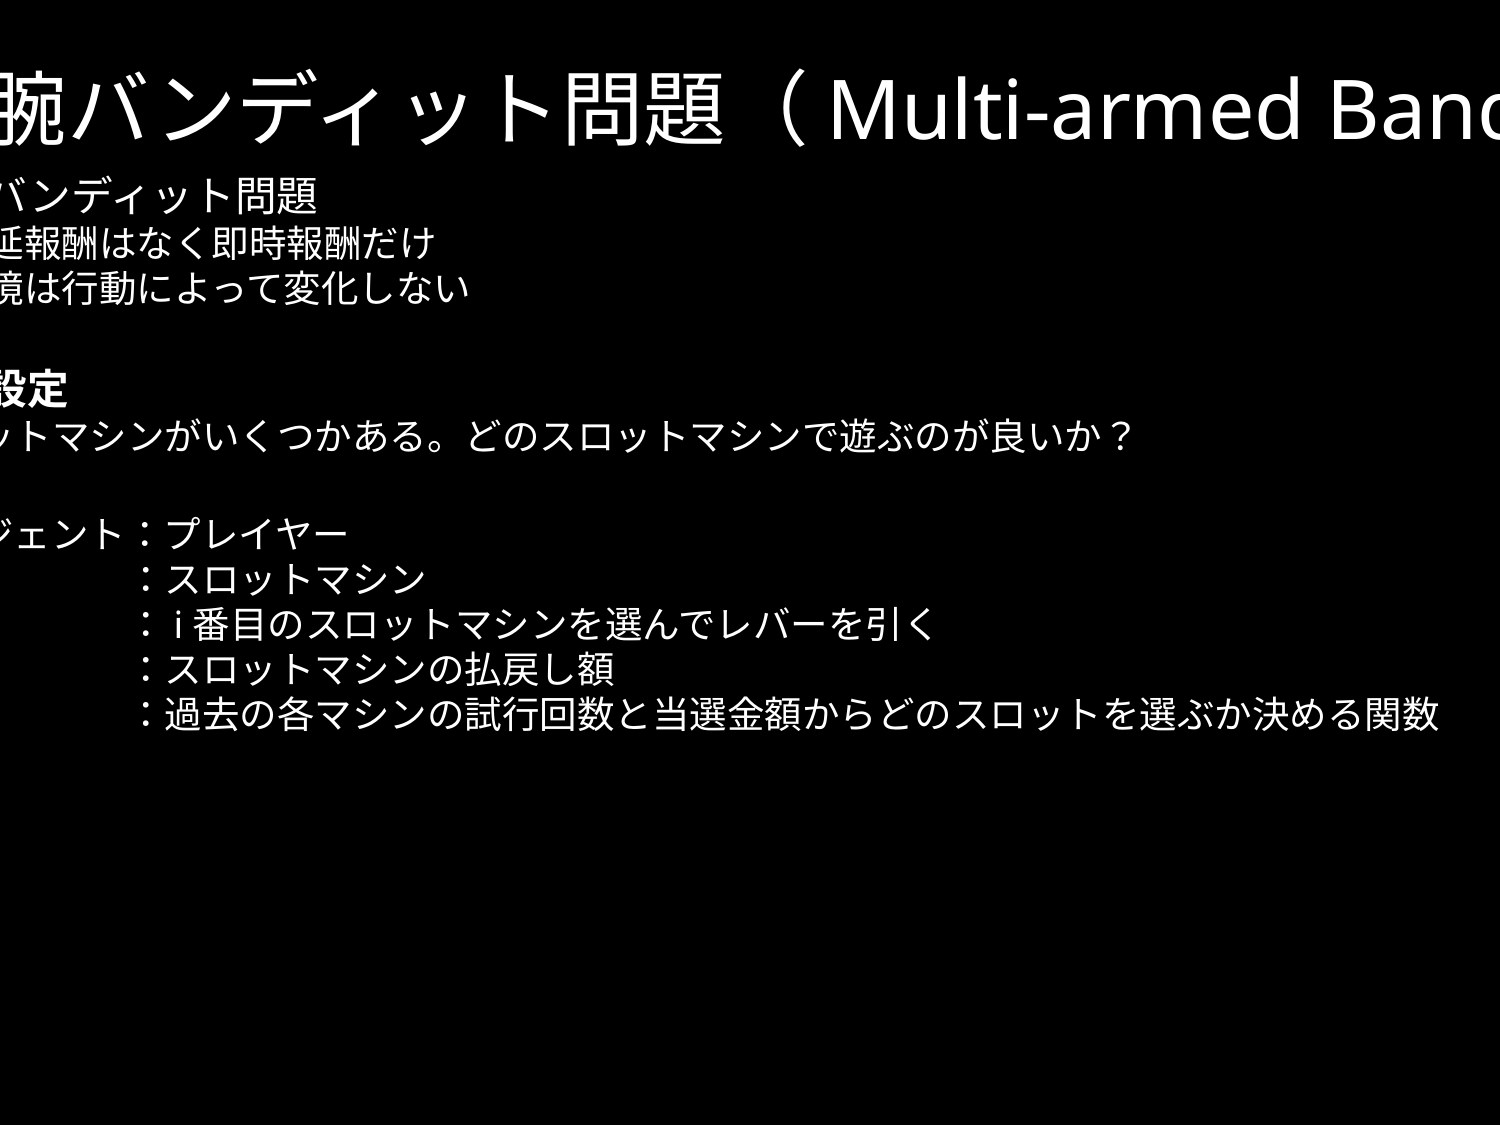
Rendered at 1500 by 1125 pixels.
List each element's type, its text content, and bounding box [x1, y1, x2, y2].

text_box 問題設定 スロットマシンがいくつかある。どのスロットマシンで遊ぶのが良いか？ [0, 355, 1500, 466]
text_box エージェント：プレイヤー 環境 ：スロットマシン 行動 ：i番目のスロットマシンを選んでレバーを引く 報酬 ：スロットマシンの払戻し額 方策 ：過去の各マシンの試行回数と当選金額からどのスロットを選ぶか決める関数 [0, 503, 1500, 744]
text_box 多腕バンディット問題 遅延報酬はなく即時報酬だけ 環境は行動によって変化しない [0, 162, 1347, 318]
title 多腕バンディット問題（Multi-armed Bandit） [0, 59, 1500, 166]
